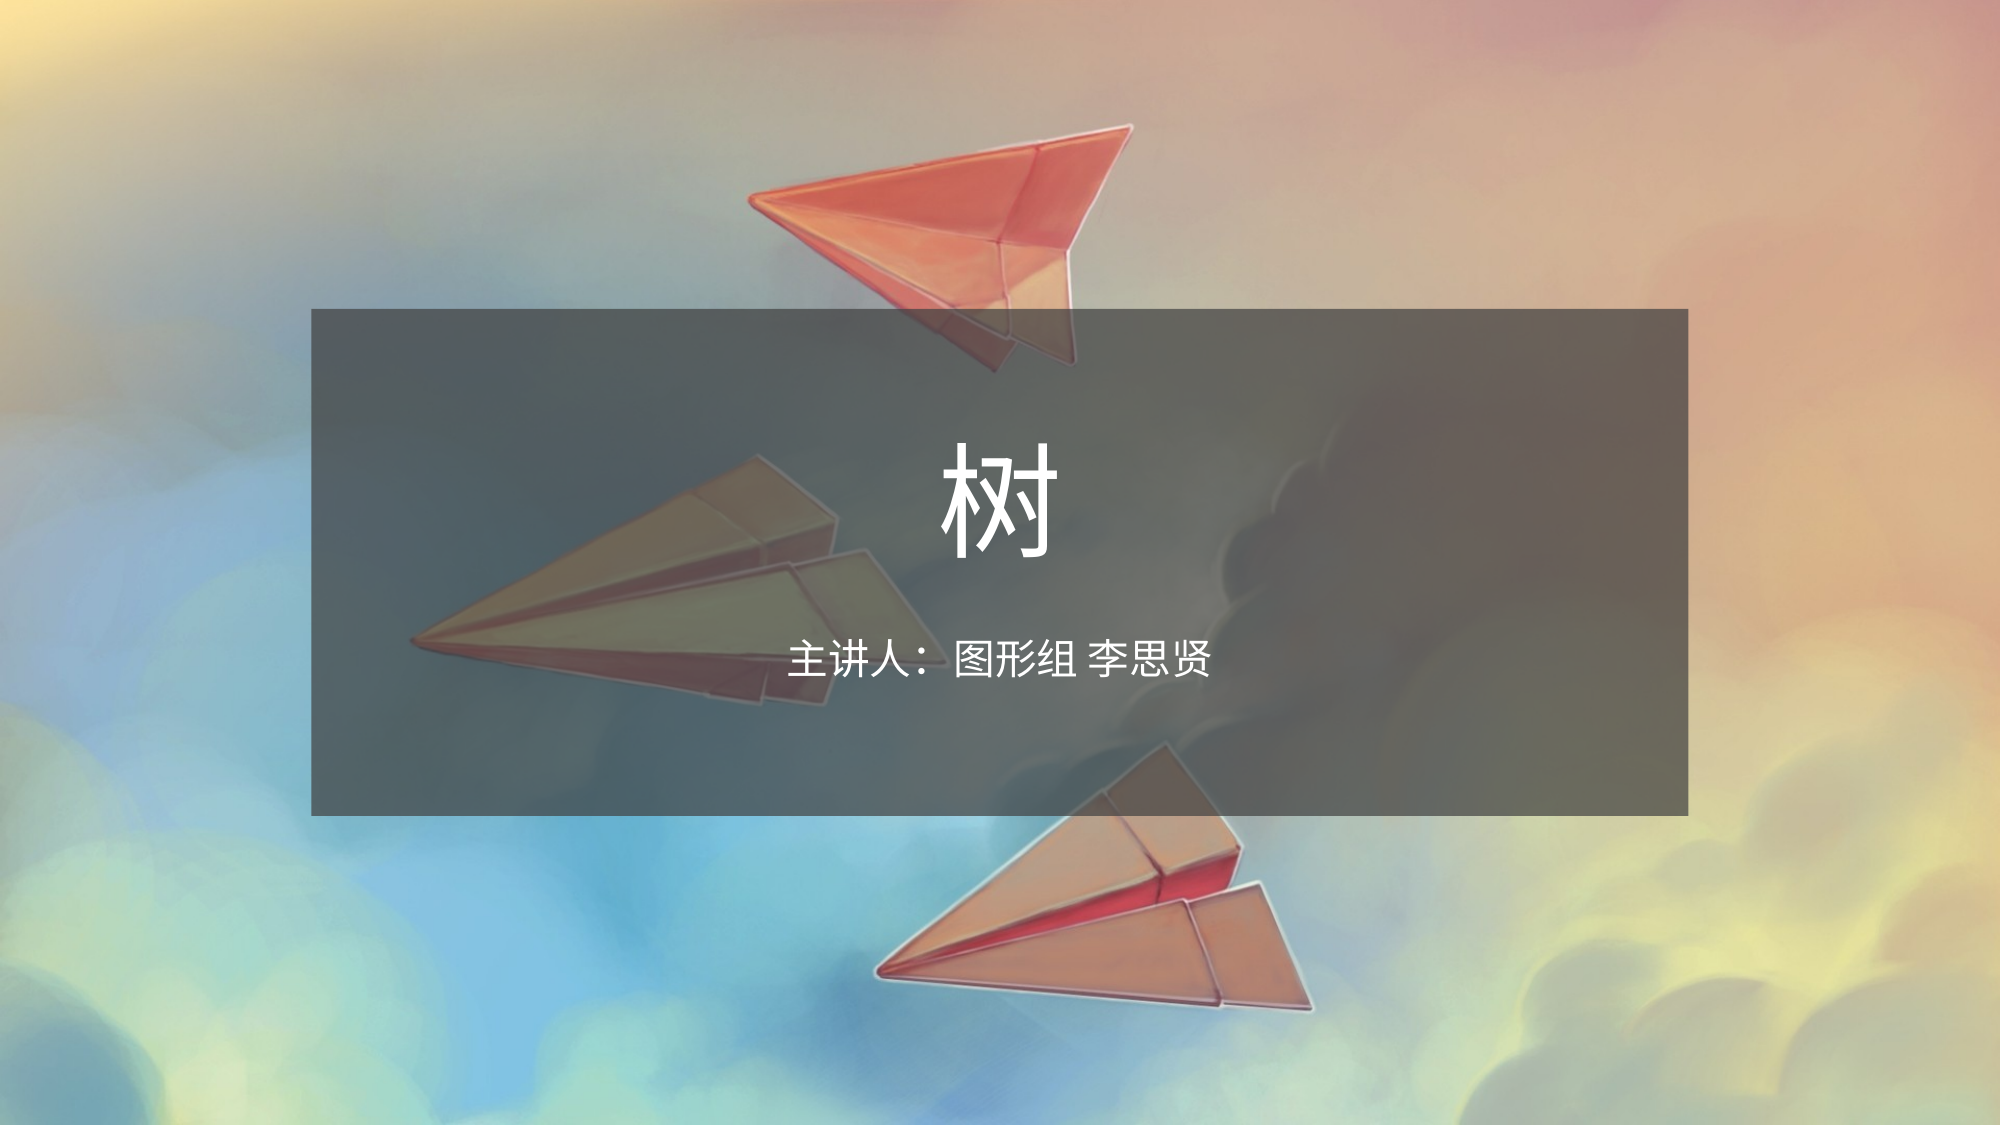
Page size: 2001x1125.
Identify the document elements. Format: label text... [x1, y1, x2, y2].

text_box 树 主讲人：图形组 李思贤 [311, 308, 1689, 816]
picture [0, 0, 2000, 1125]
